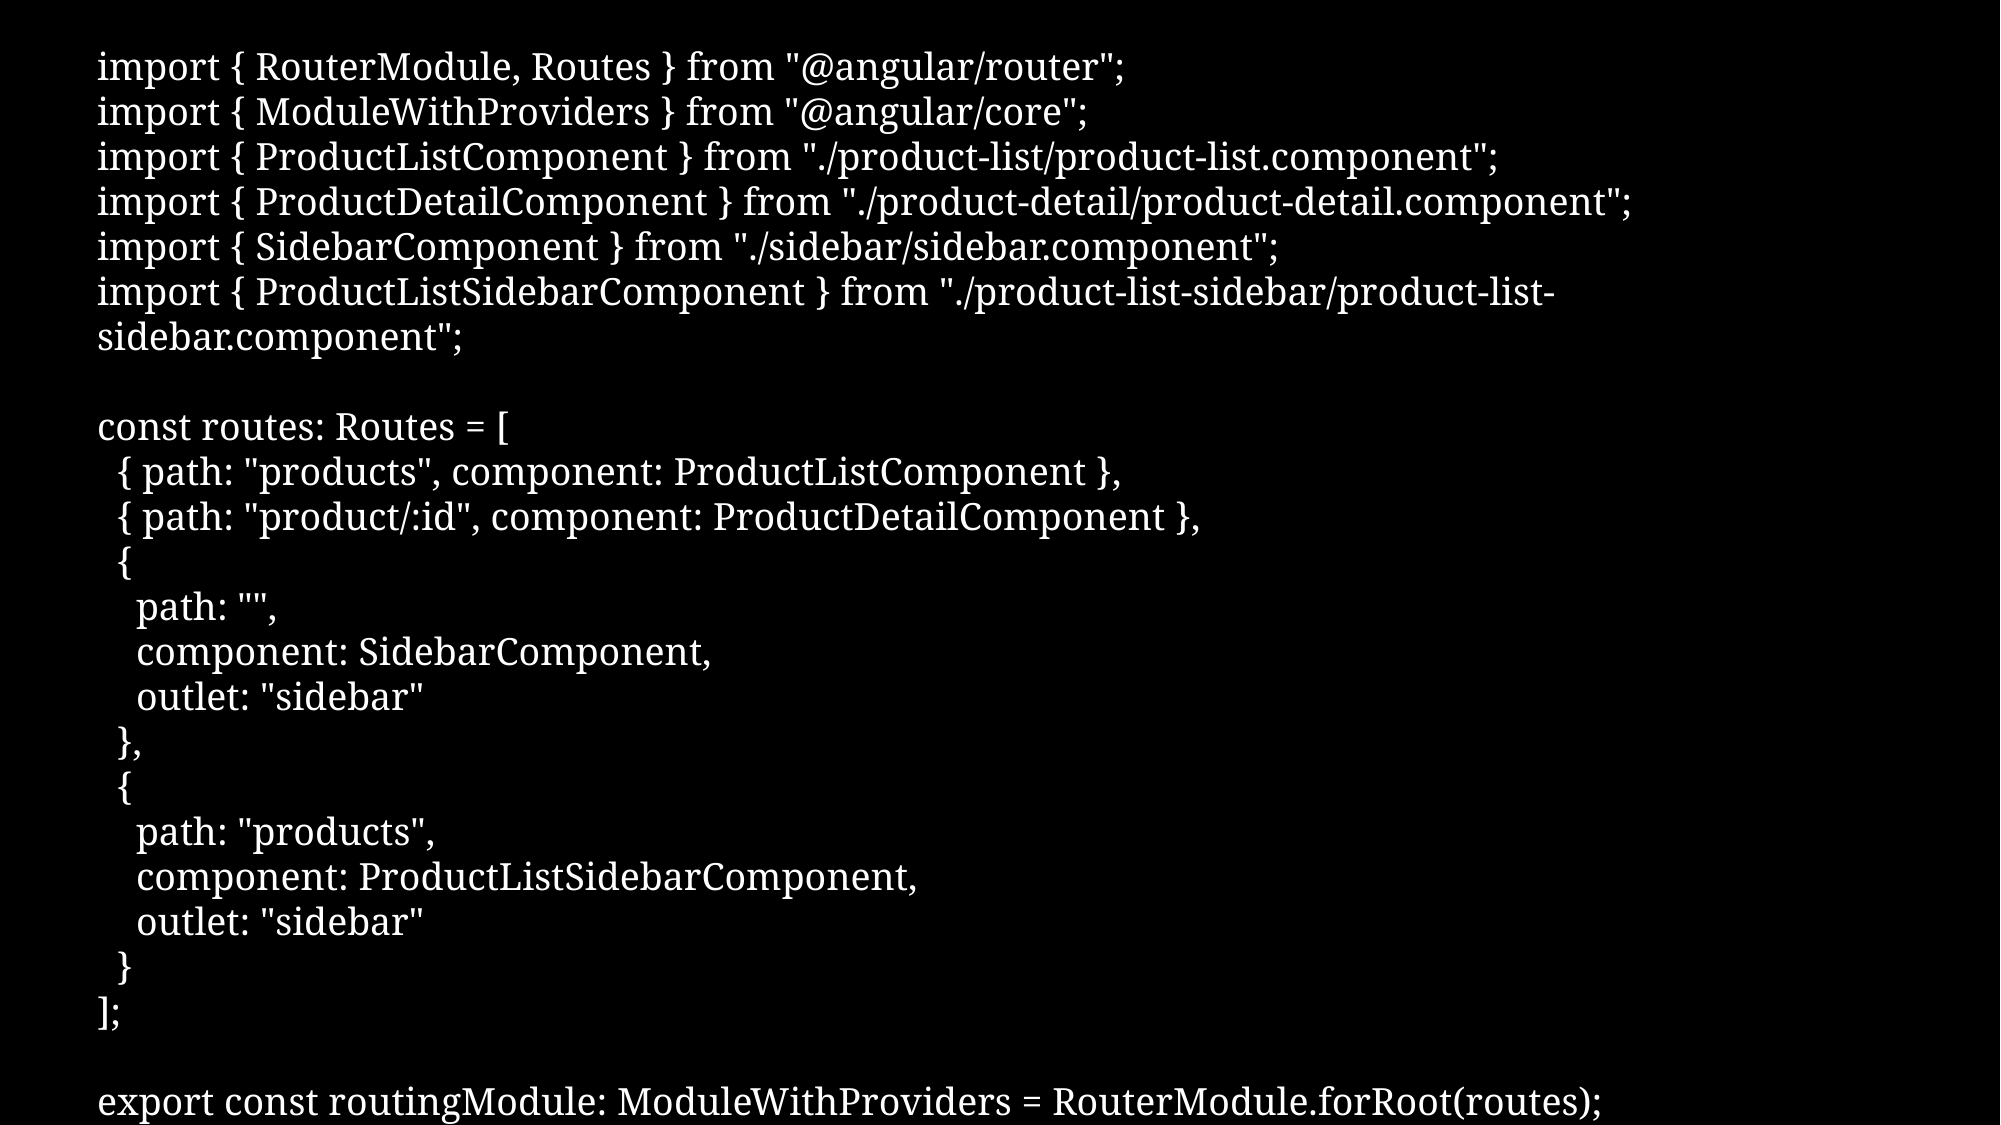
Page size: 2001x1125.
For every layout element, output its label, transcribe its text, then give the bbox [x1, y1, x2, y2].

text_box import { RouterModule, Routes } from "@angular/router"; import { ModuleWithProviders } from "@angular/core"; import { ProductListComponent } from "./product-list/product-list.component"; import { ProductDetailComponent } from "./product-detail/product-detail.component"; import { SidebarComponent } from "./sidebar/sidebar.component"; import { ProductListSidebarComponent } from "./product-list-sidebar/product-list-sidebar.component"; const routes: Routes = [ { path: "products", component: ProductListComponent }, { path: "product/:id", component: ProductDetailComponent }, { path: "", component: SidebarComponent, outlet: "sidebar" }, { path: "products", component: ProductListSidebarComponent, outlet: "sidebar" } ]; export const routingModule: ModuleWithProviders = RouterModule.forRoot(routes); [82, 35, 1707, 1125]
